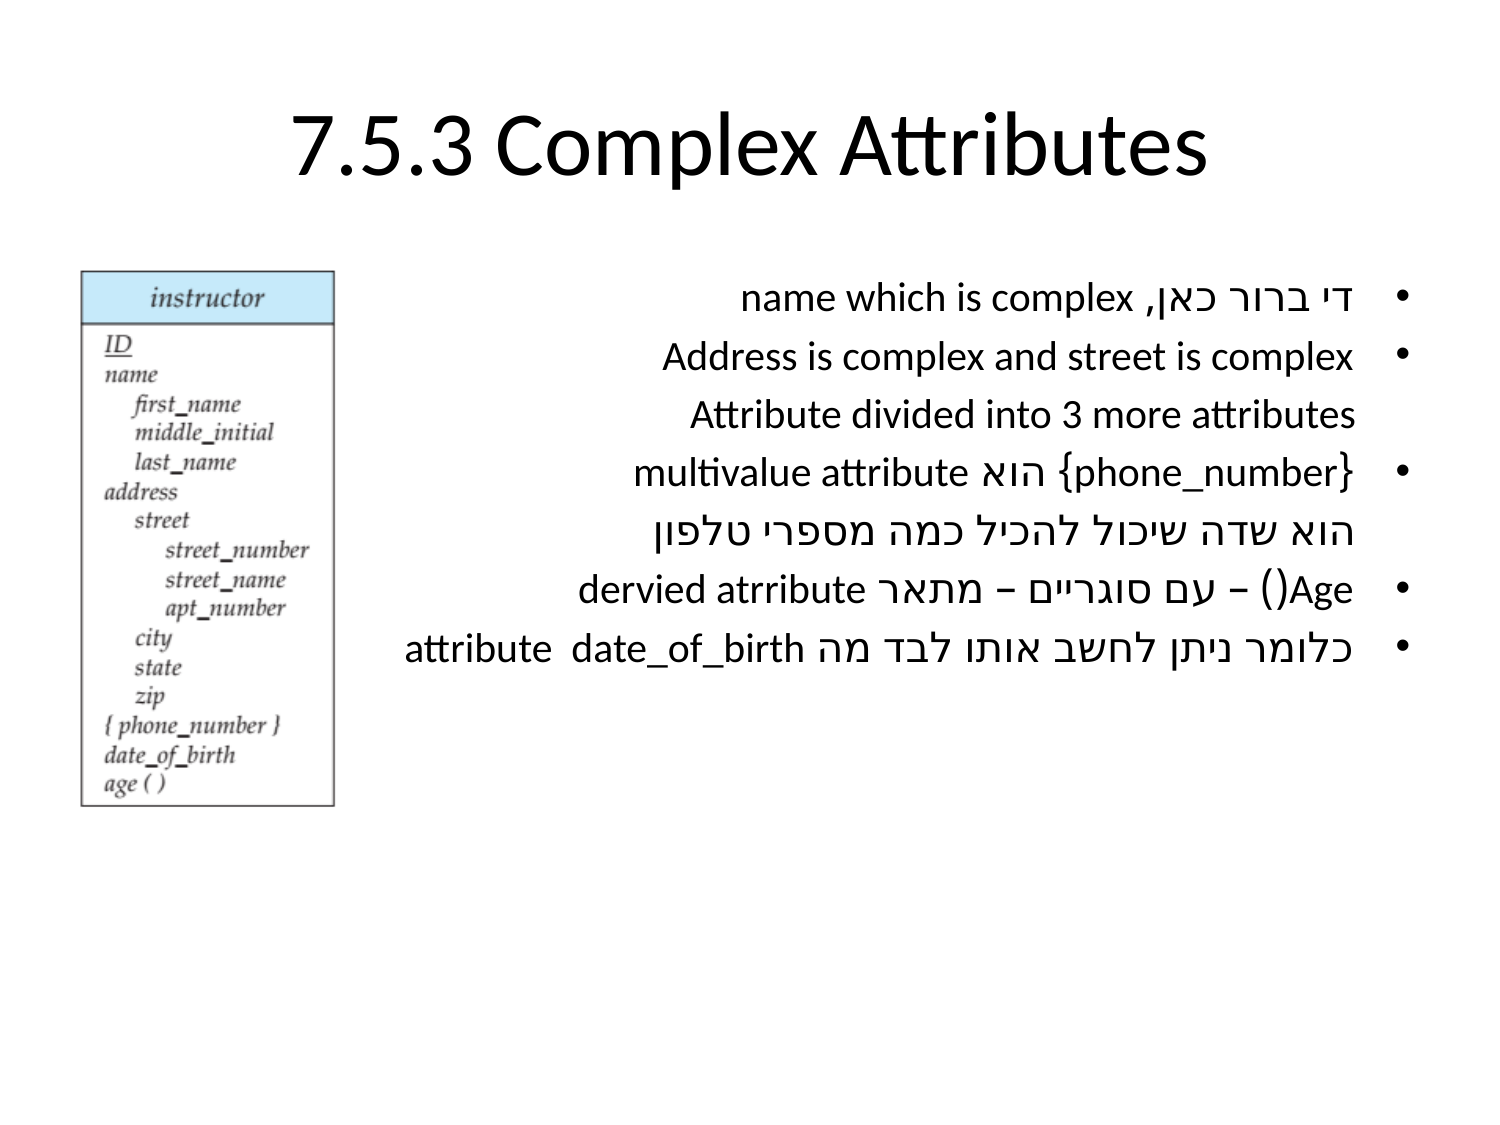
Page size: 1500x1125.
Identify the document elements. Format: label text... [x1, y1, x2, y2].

picture [62, 249, 354, 818]
title 7.5.3 Complex Attributes [75, 45, 1425, 233]
list די ברור כאן, name which is complex Address is complex and street is complex Attribute divided into 3 more attributes {phone_number} הוא multivalue attribute הוא שדה שיכול להכיל כמה מספרי טלפון Age() – עם סוגריים – מתאר dervied atrribute כלומר ניתן לחשב אותו לבד מה attribute date_of_birth [75, 262, 1425, 1005]
